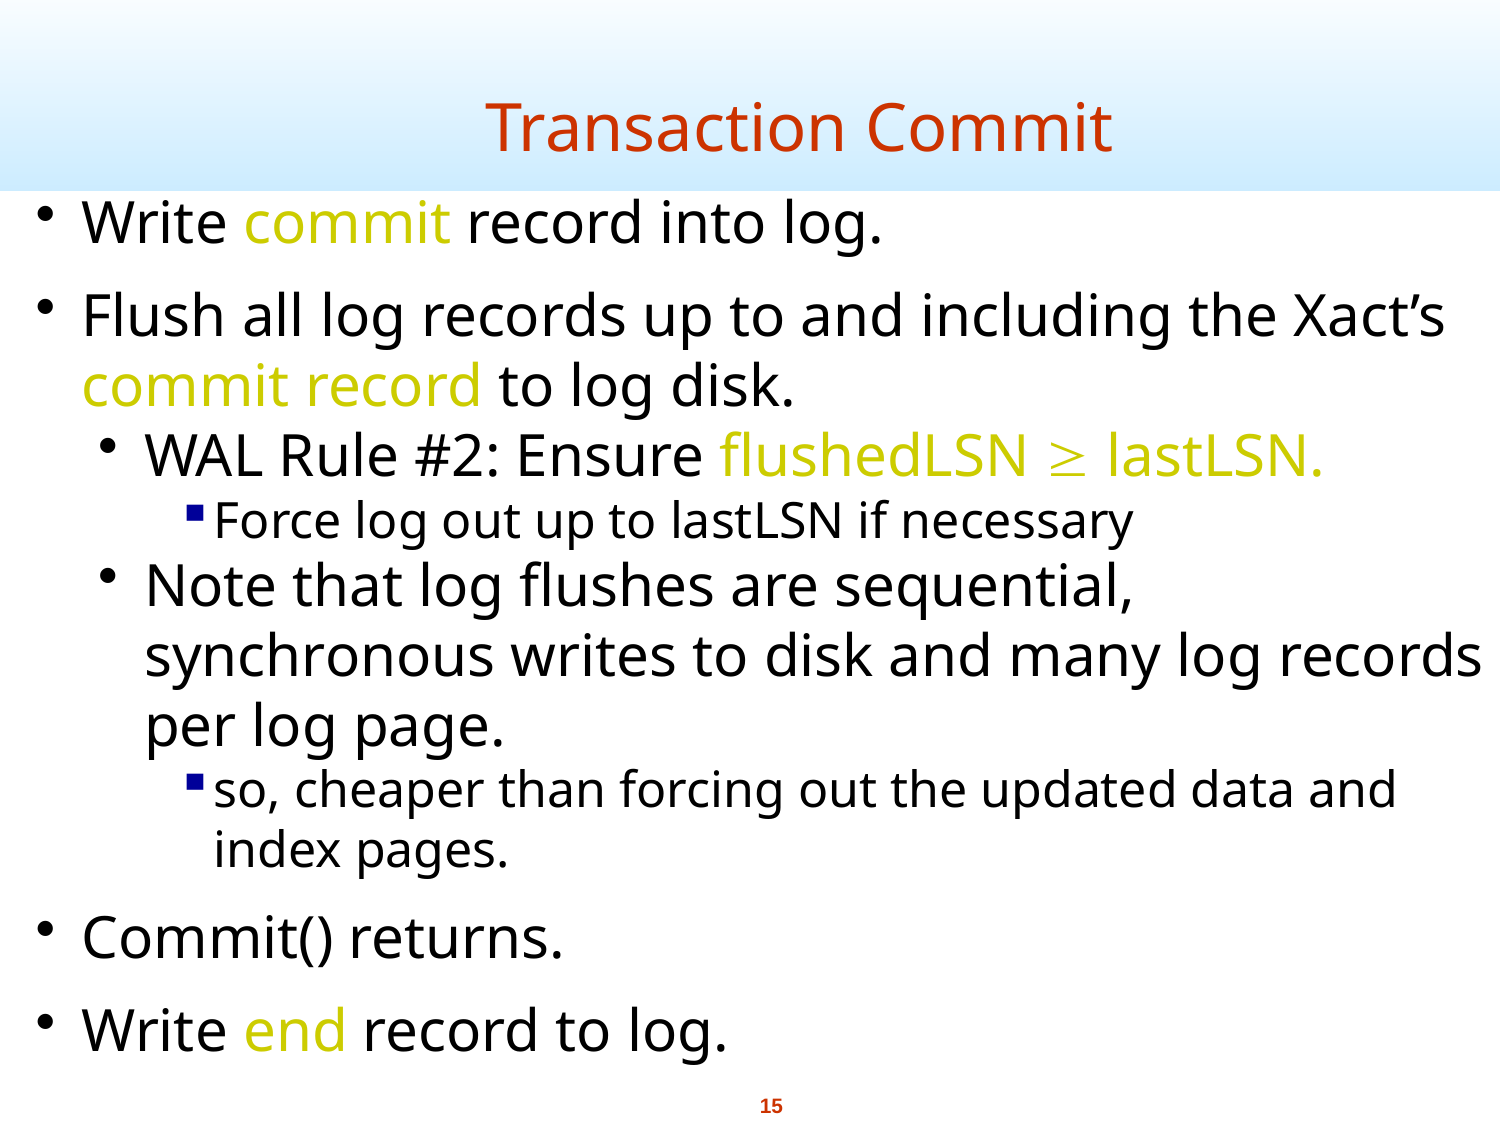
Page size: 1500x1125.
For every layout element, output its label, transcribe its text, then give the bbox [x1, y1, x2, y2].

slide_number 15 [750, 1092, 793, 1125]
title Transaction Commit [161, 0, 1438, 173]
list Write commit record into log. Flush all log records up to and including the Xact’s commit record to log disk. WAL Rule #2: Ensure flushedLSN ³ lastLSN. Force log out up to lastLSN if necessary Note that log flushes are sequential, synchronous writes to disk and many log records per log page. so, cheaper than forcing out the updated data and index pages. Commit() returns. Write end record to log. [27, 177, 1500, 1092]
